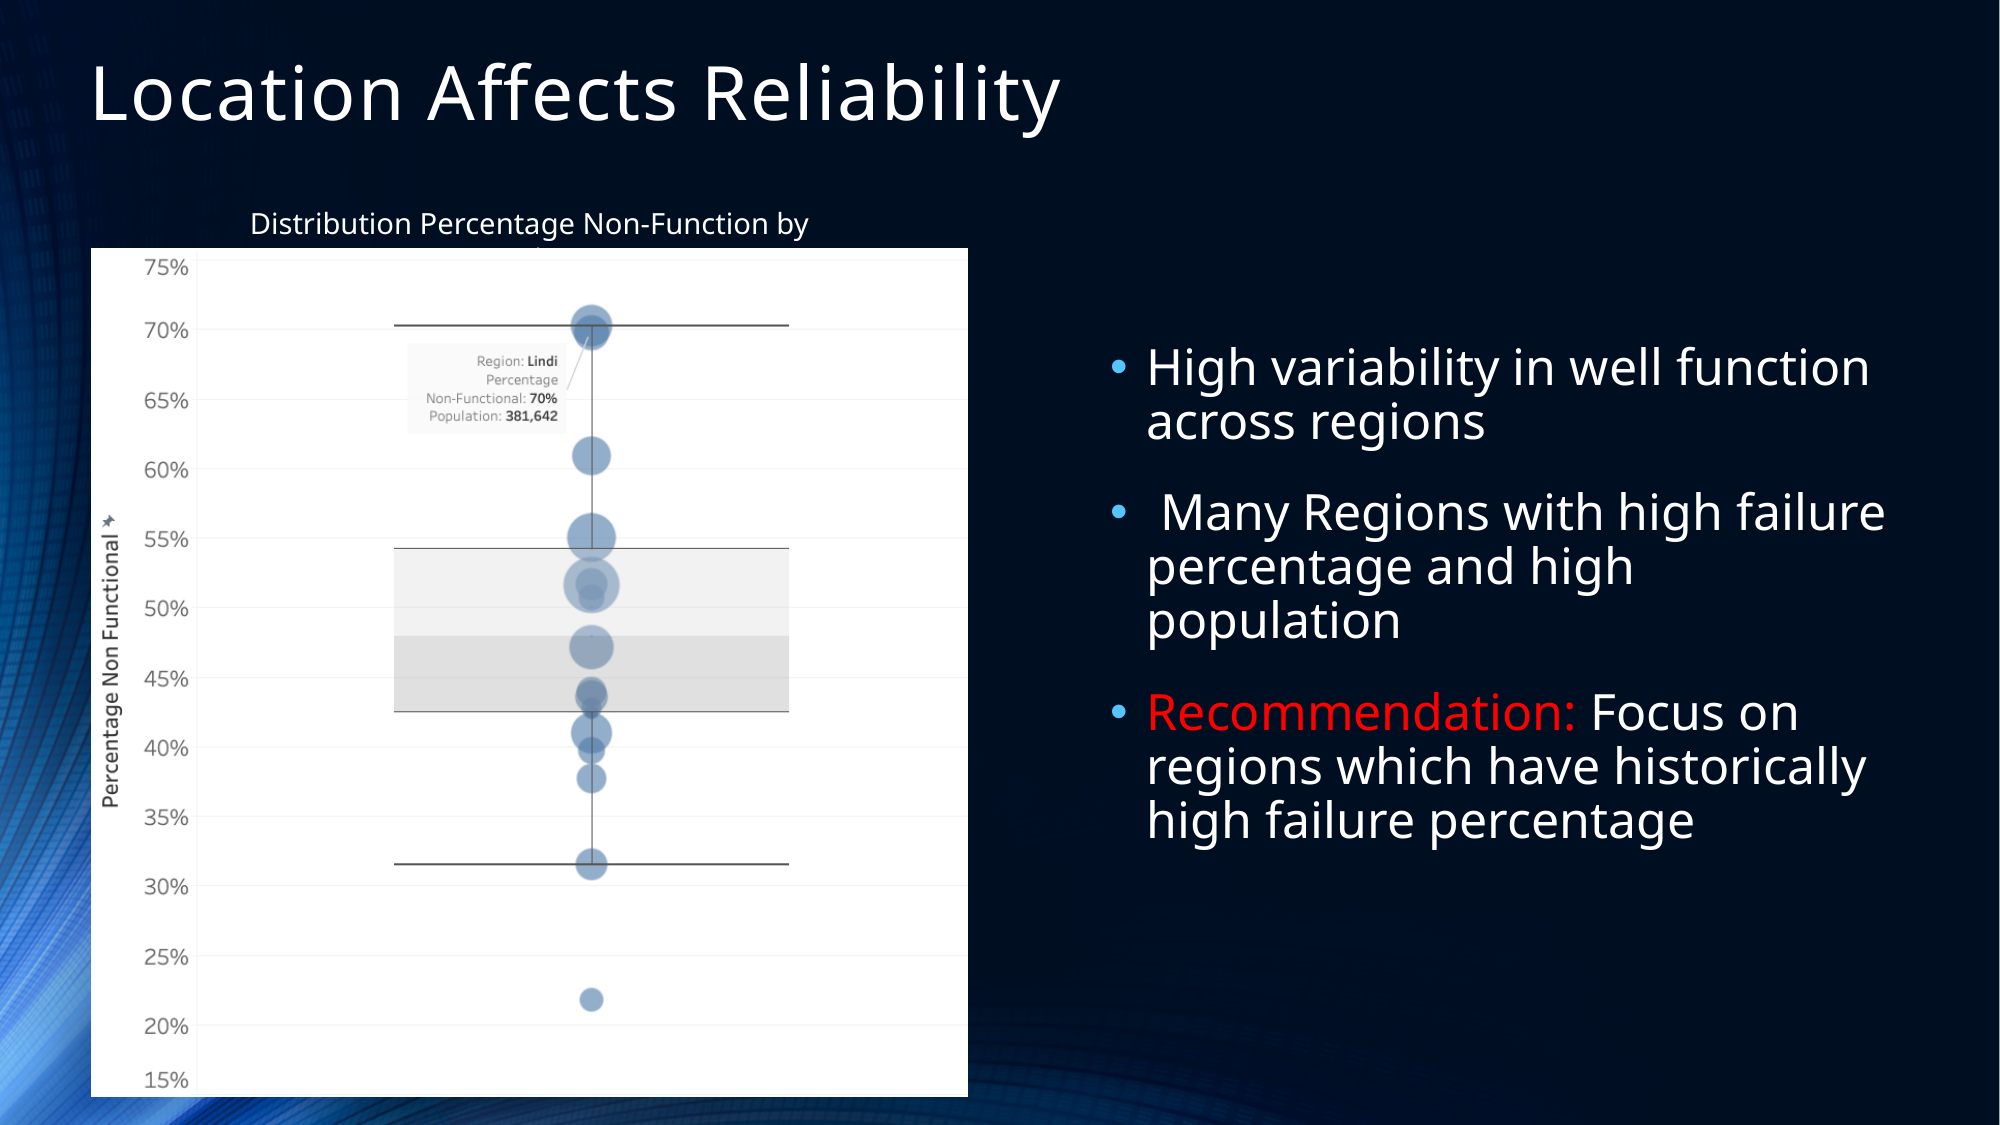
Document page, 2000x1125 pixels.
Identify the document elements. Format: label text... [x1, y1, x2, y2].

list High variability in well function across regions Many Regions with high failure percentage and high population Recommendation: Focus on regions which have historically high failure percentage [1095, 334, 1908, 876]
picture [0, 0, 2000, 1125]
text_box Distribution Percentage Non-Function by Region [207, 197, 852, 248]
text_box Location Affects Reliability [74, 31, 1813, 144]
